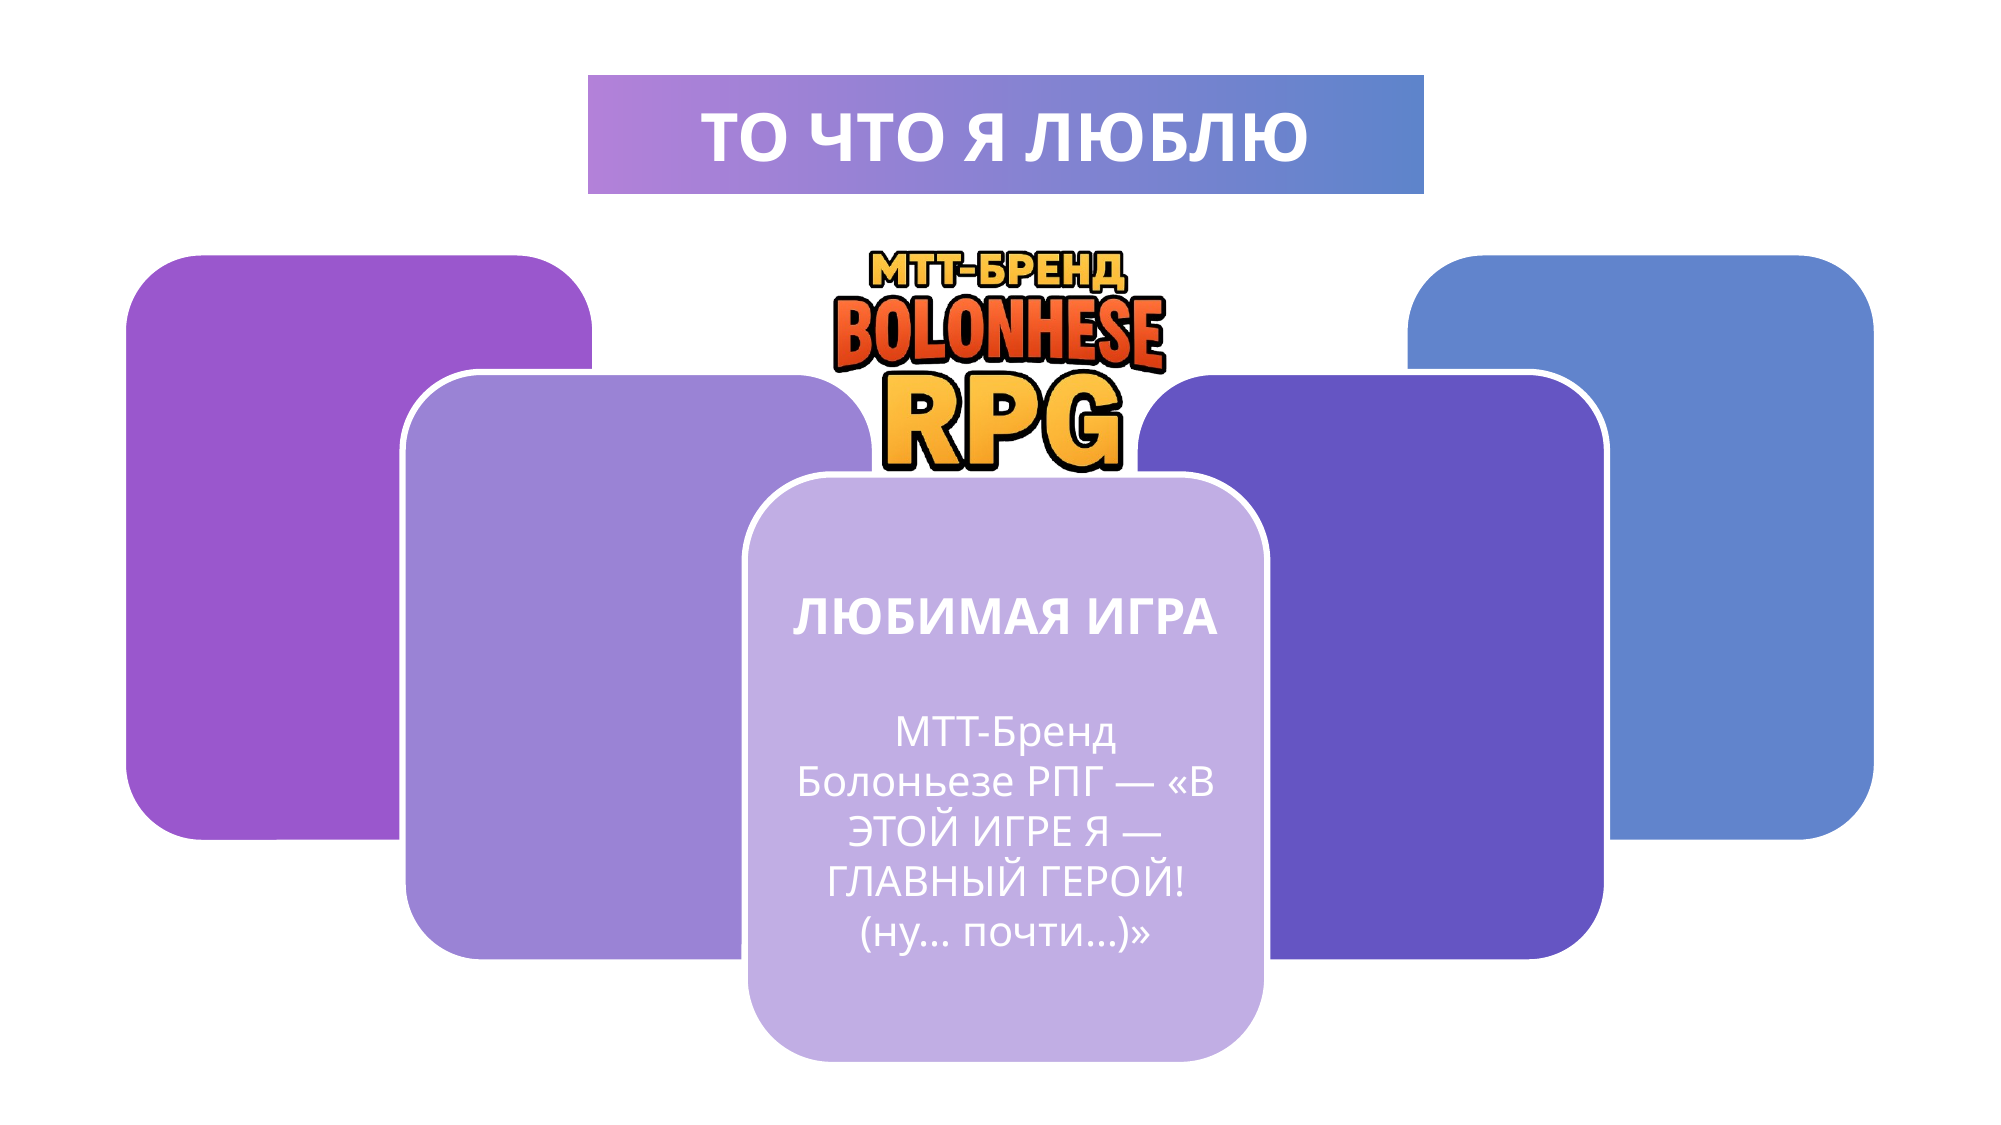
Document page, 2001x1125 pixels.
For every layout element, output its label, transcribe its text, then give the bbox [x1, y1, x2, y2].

text_box [121, 251, 597, 844]
text_box [401, 370, 820, 964]
text_box ТО ЧТО Я ЛЮБЛЮ [587, 74, 1425, 194]
picture [820, 189, 1179, 548]
text_box ЛЮБИМАЯ ИГРА MTT-Бренд Болоньезе РПГ — «В ЭТОЙ ИГРЕ Я — ГЛАВНЫЙ ГЕРОЙ! (ну… почти…)» [743, 473, 1269, 1067]
text_box [1179, 370, 1609, 964]
text_box [1403, 251, 1878, 844]
